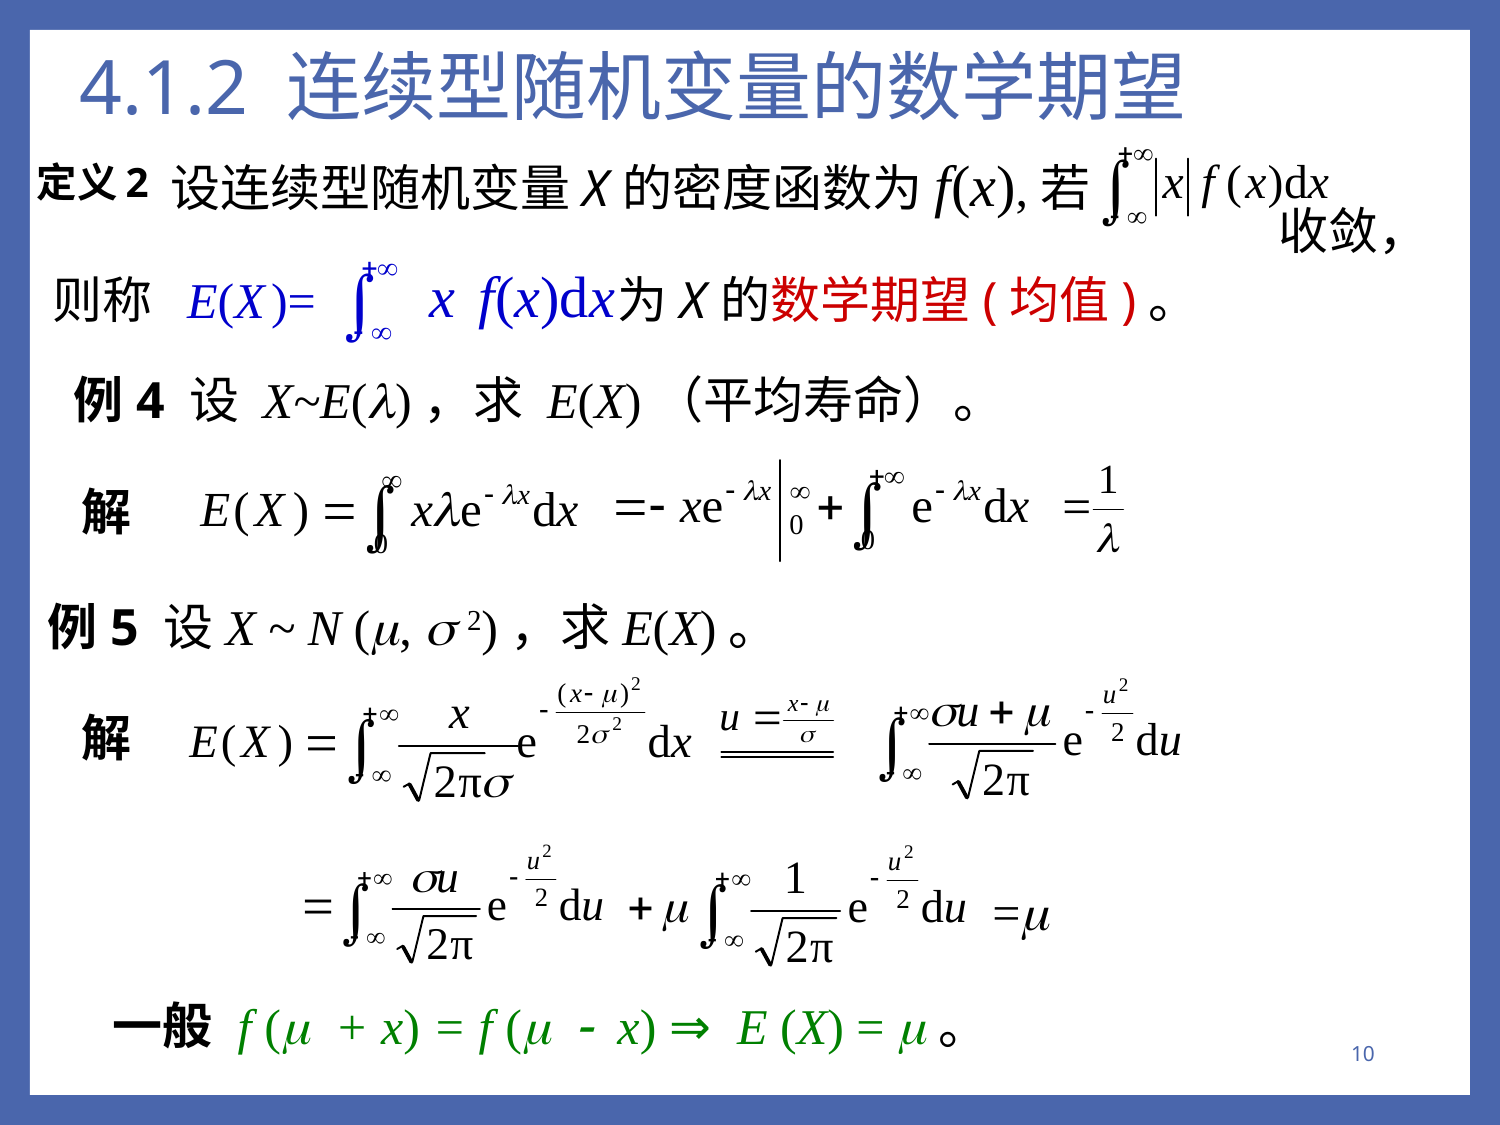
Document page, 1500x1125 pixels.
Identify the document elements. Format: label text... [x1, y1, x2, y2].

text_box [1053, 453, 1131, 562]
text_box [180, 664, 703, 813]
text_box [330, 244, 427, 350]
text_box 例5 设X ~ N (m, s 2)，求E(X)。 [33, 587, 794, 663]
text_box x [432, 251, 464, 337]
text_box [714, 685, 842, 769]
text_box 定义2 [21, 155, 185, 243]
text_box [1087, 131, 1339, 236]
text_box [191, 456, 588, 564]
text_box f (m + x) = f (m - x) ⇒ E (X) = m。 [222, 987, 1003, 1062]
text_box 例4 设 X~E()，求 E(X)（平均寿命）。 [59, 361, 1019, 436]
text_box 解 [67, 473, 147, 548]
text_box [864, 666, 1192, 810]
text_box =m [980, 873, 1065, 948]
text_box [603, 449, 1041, 572]
text_box 解 [67, 698, 147, 774]
text_box 收敛， [1263, 192, 1500, 267]
text_box f(x)dx [464, 251, 630, 337]
text_box 为X 的数学期望(均值)。 [630, 261, 1214, 337]
slide_number 10 [1179, 1024, 1390, 1085]
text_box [619, 833, 976, 978]
title 4.1.2 连续型随机变量的数学期望 [64, 42, 1306, 139]
text_box 设连续型随机变量X 的密度函数为f(x),若 [155, 140, 1081, 226]
text_box 一般 [98, 987, 228, 1063]
text_box 则称 E(X )= [37, 261, 324, 337]
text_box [292, 833, 615, 974]
